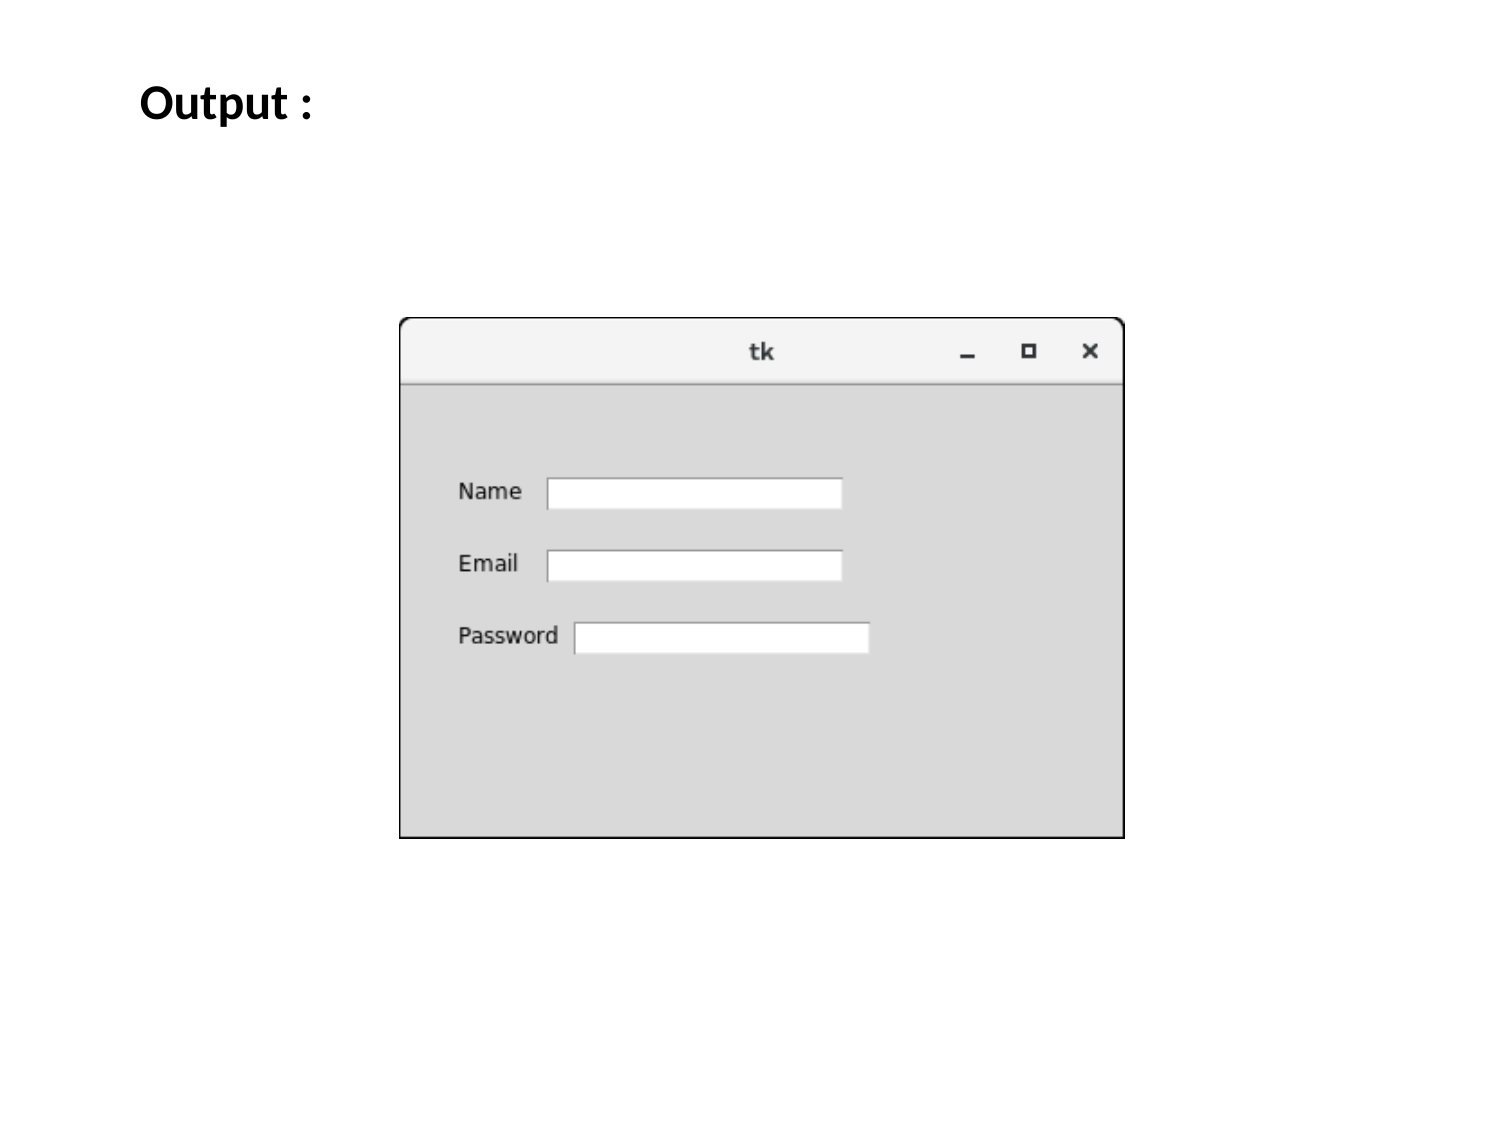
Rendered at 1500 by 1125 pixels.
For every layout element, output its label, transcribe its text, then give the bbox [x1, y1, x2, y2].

text_box Output : [124, 62, 425, 138]
picture [399, 317, 1126, 840]
